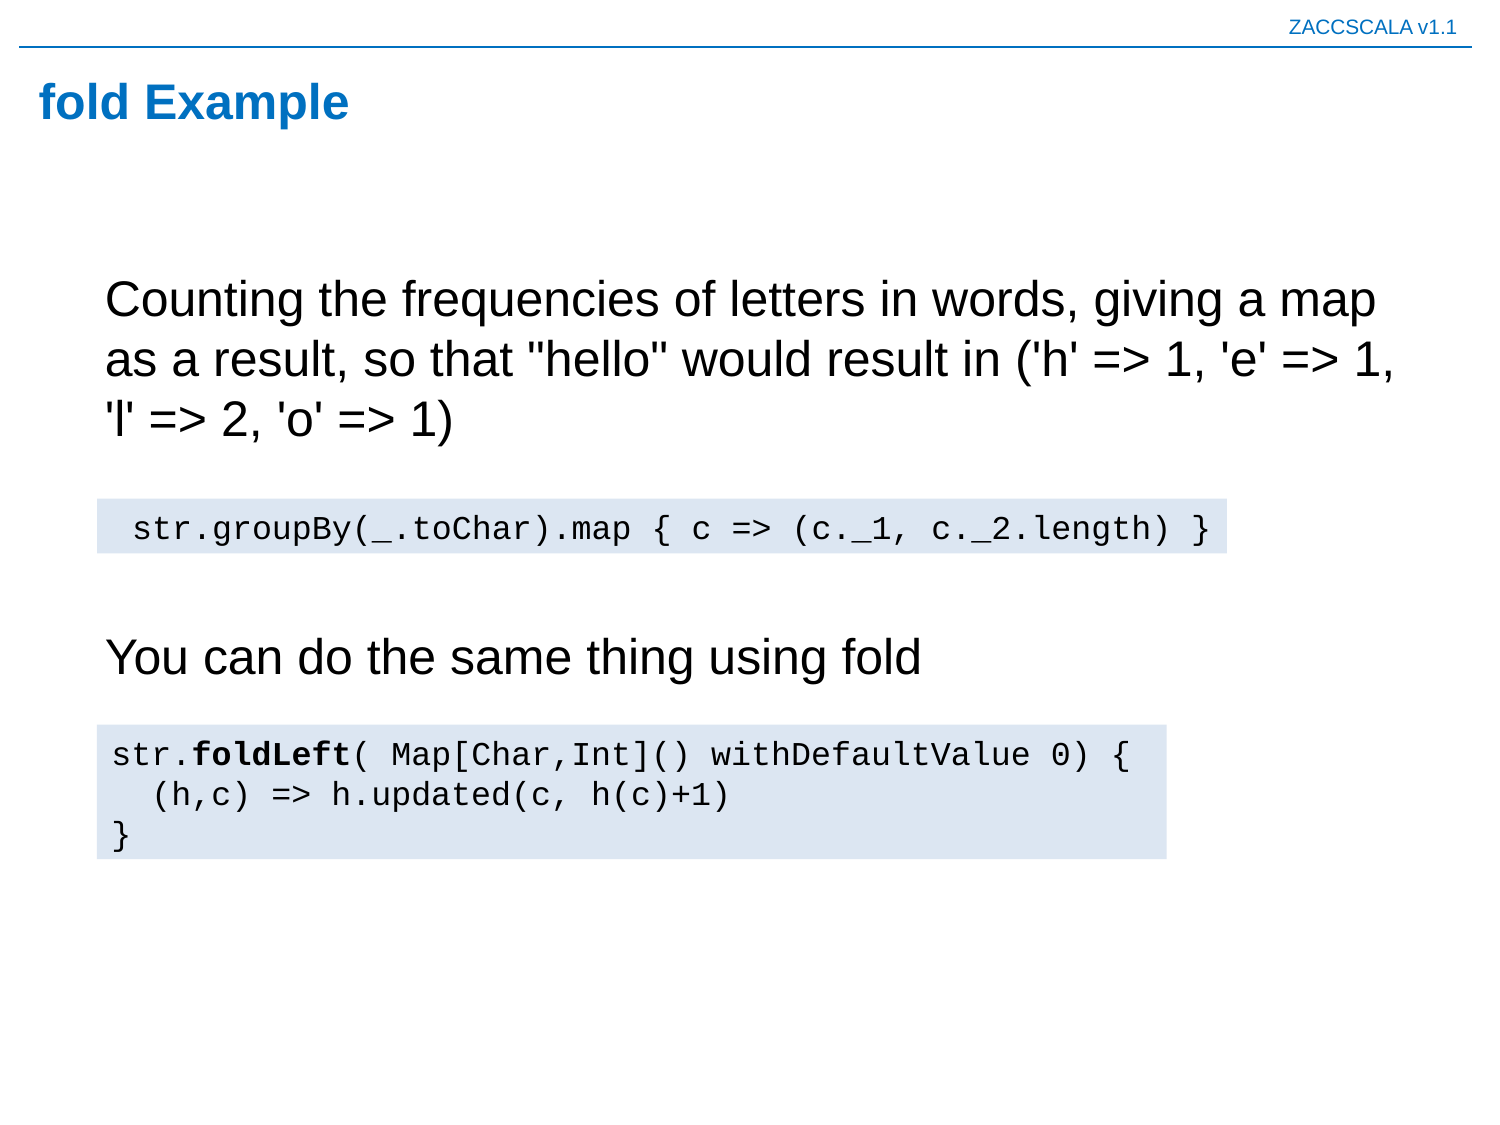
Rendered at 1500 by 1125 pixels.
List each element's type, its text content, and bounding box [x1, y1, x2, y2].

text_box str.foldLeft( Map[Char,Int]() withDefaultValue 0) { (h,c) => h.updated(c, h(c)+1) } [96, 724, 1167, 860]
text_box Counting the frequencies of letters in words, giving a map as a result, so that "hello" would result in ('h' => 1, 'e' => 1, 'l' => 2, 'o' => 1) [90, 258, 1425, 454]
title fold Example [23, 58, 1465, 141]
text_box You can do the same thing using fold [90, 617, 1425, 692]
text_box str.groupBy(_.toChar).map { c => (c._1, c._2.length) } [97, 498, 1227, 554]
